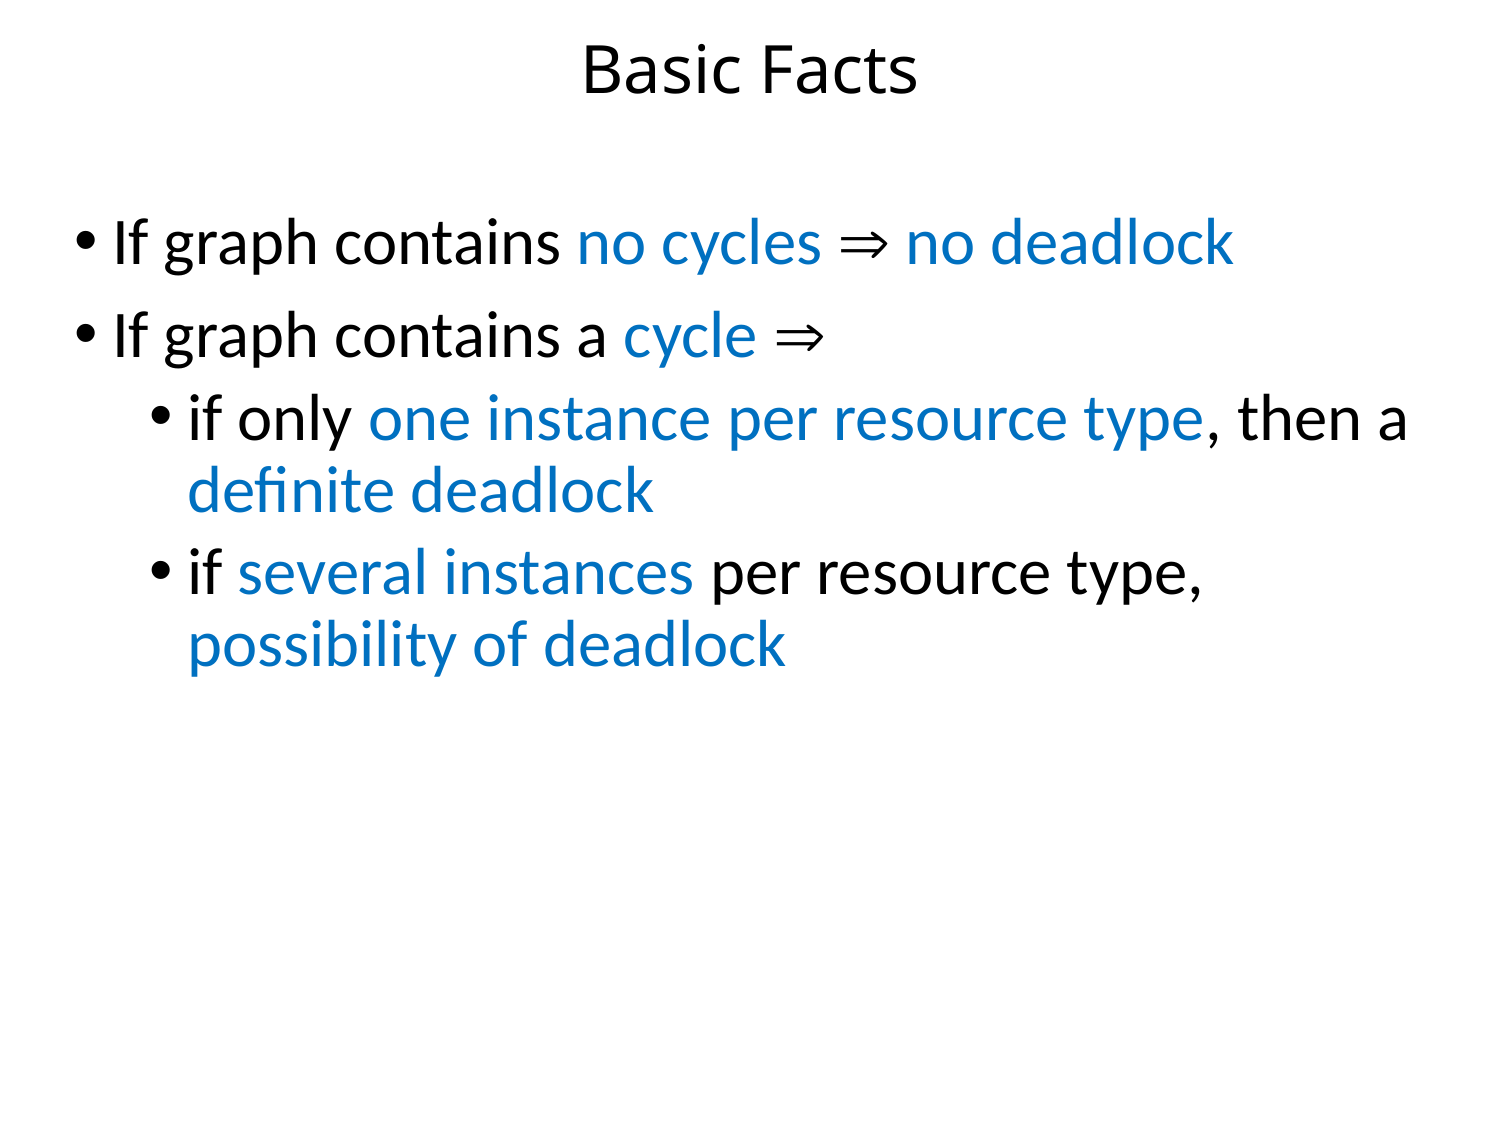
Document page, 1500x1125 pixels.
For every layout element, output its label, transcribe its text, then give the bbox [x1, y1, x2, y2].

title Basic Facts [75, 24, 1425, 120]
list If graph contains no cycles  no deadlock If graph contains a cycle  if only one instance per resource type, then a definite deadlock if several instances per resource type, possibility of deadlock [59, 199, 1441, 922]
